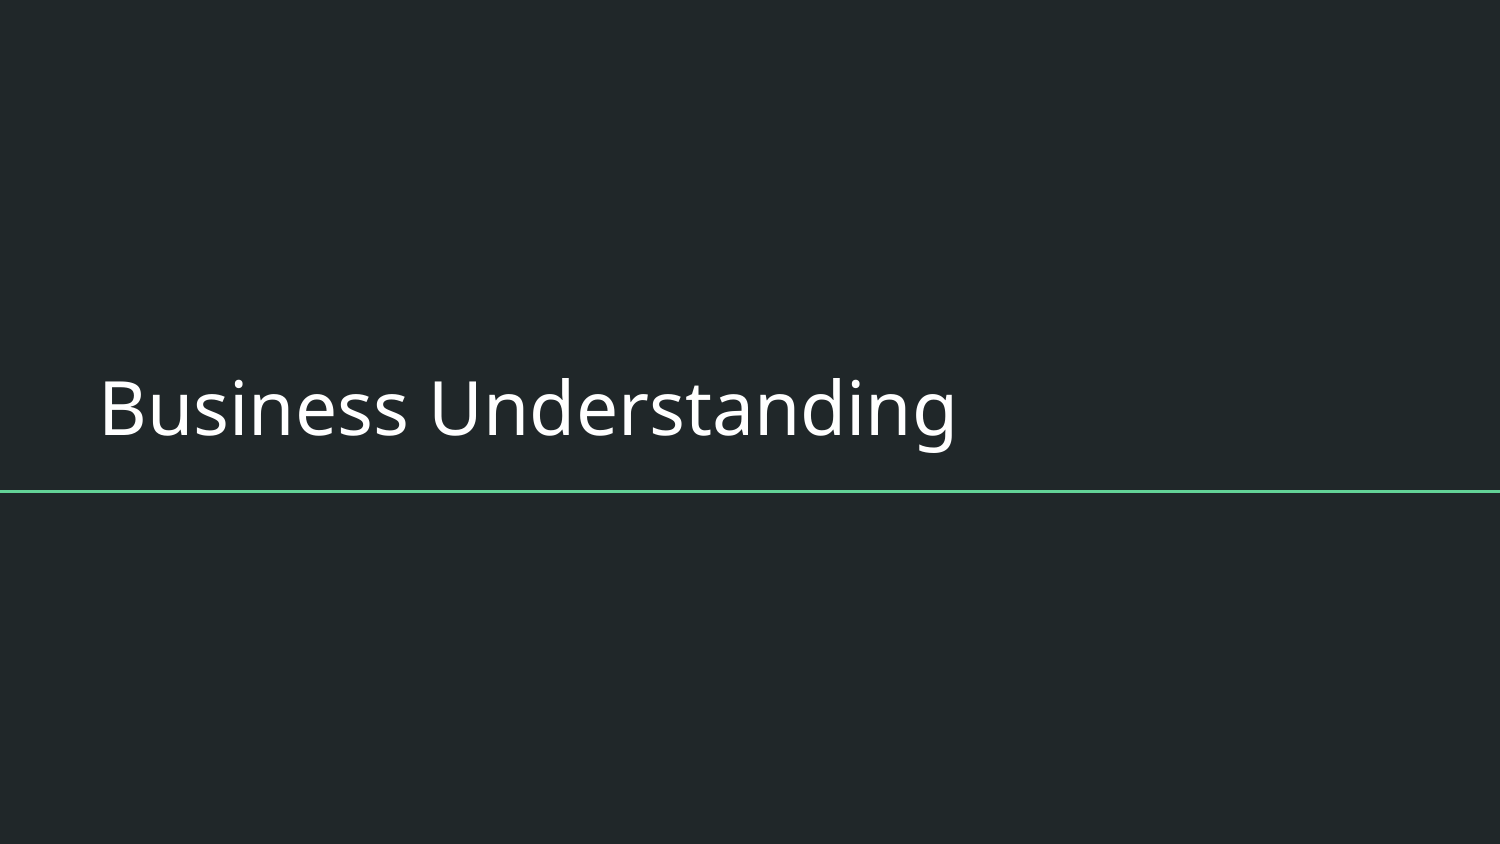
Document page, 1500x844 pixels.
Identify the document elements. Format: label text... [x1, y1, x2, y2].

title Business Understanding [83, 337, 1417, 466]
